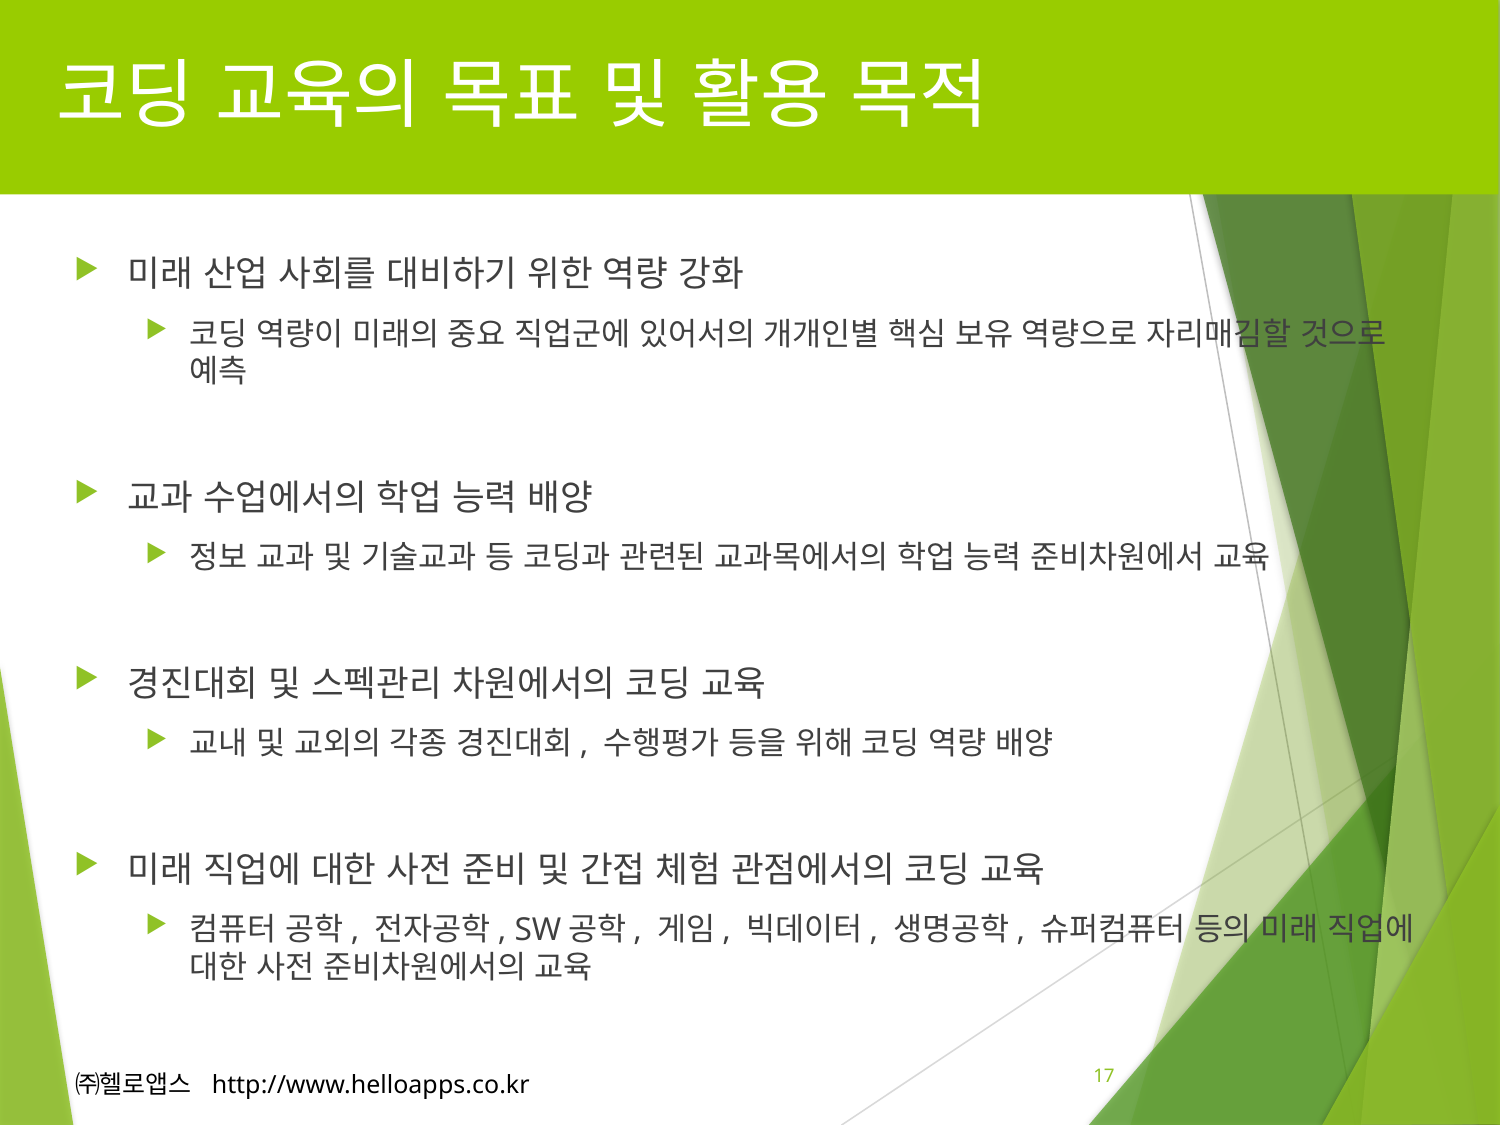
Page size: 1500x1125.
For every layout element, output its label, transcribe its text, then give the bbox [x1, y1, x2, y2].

title 코딩 교육의 목표 및 활용 목적 [41, 38, 1471, 173]
slide_number 17 [1045, 1046, 1130, 1107]
list 미래 산업 사회를 대비하기 위한 역량 강화 코딩 역량이 미래의 중요 직업군에 있어서의 개개인별 핵심 보유 역량으로 자리매김할 것으로 예측 교과 수업에서의 학업 능력 배양 정보 교과 및 기술교과 등 코딩과 관련된 교과목에서의 학업 능력 준비차원에서 교육 경진대회 및 스펙관리 차원에서의 코딩 교육 교내 및 교외의 각종 경진대회, 수행평가 등을 위해 코딩 역량 배양 미래 직업에 대한 사전 준비 및 간접 체험 관점에서의 코딩 교육 컴퓨터 공학, 전자공학, SW공학, 게임, 빅데이터, 생명공학, 슈퍼컴퓨터 등의 미래 직업에 대한 사전 준비차원에서의 교육 [59, 243, 1436, 1000]
